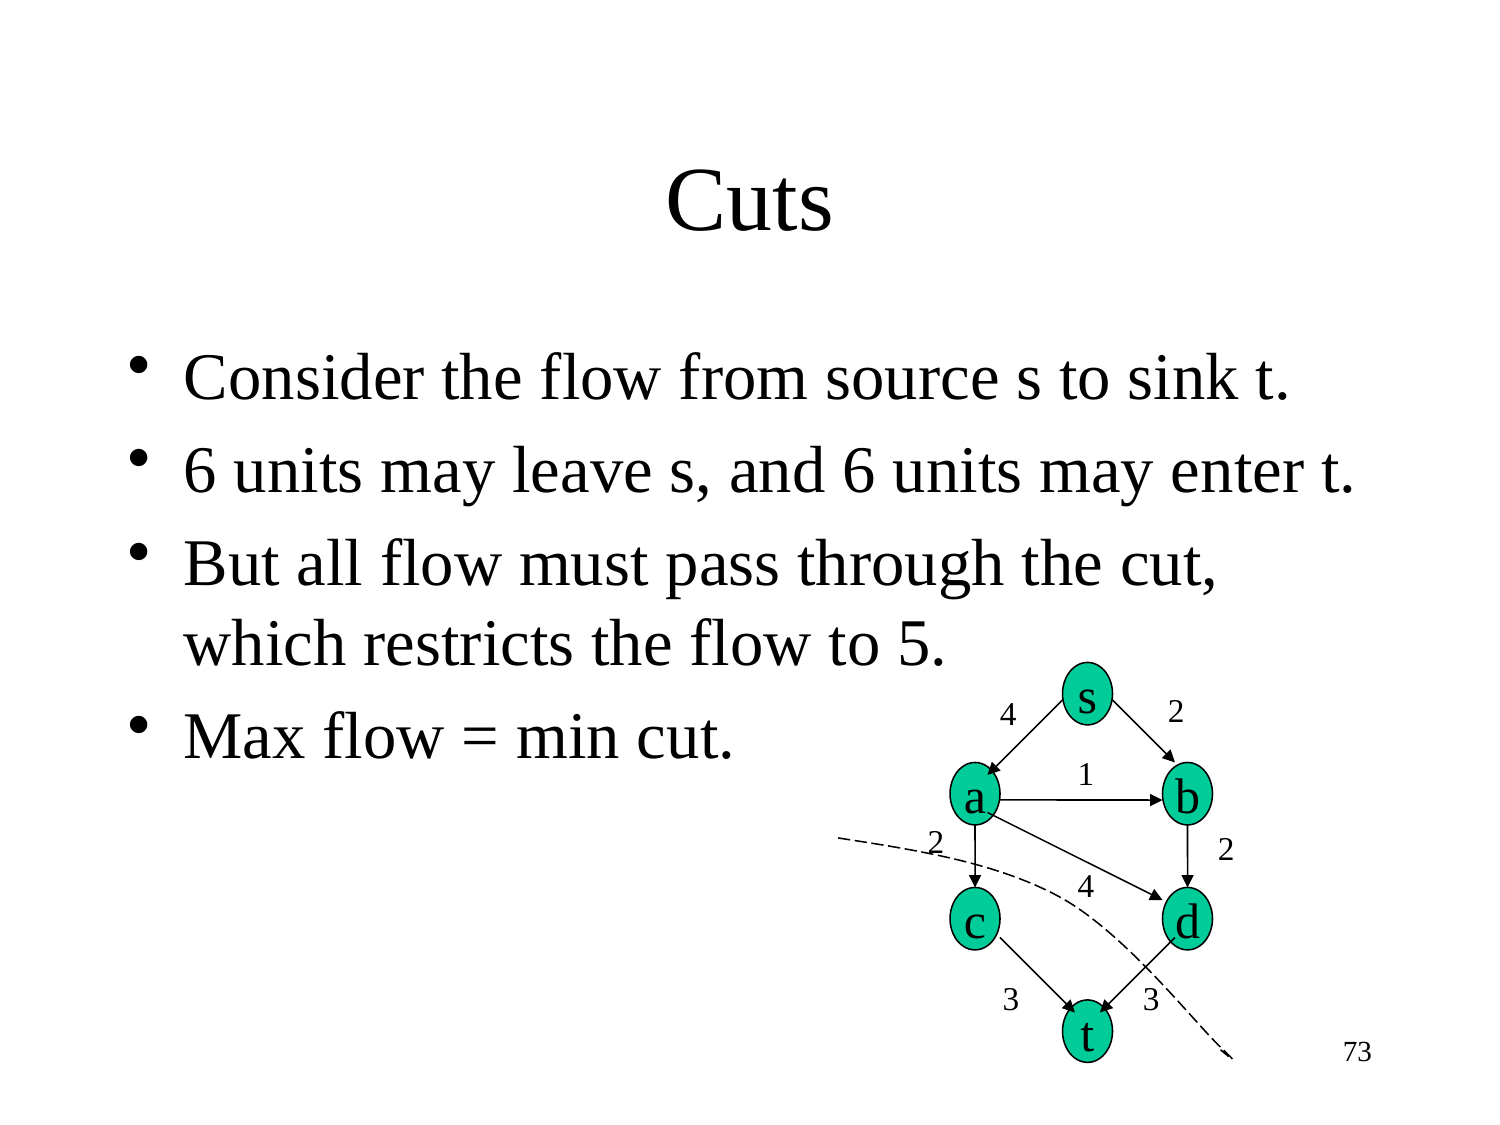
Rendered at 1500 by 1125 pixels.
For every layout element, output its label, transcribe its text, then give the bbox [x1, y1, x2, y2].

text_box [1110, 873, 1163, 901]
text_box [1035, 972, 1075, 1013]
title Cuts [112, 99, 1388, 288]
text_box a [950, 762, 1001, 825]
list Consider the flow from source s to sink t. 6 units may leave s, and 6 units may enter t. But all flow must pass through the cut, which restricts the flow to 5. Max flow = min cut. [112, 324, 1388, 1000]
text_box [987, 740, 1023, 775]
text_box d [1162, 887, 1213, 950]
text_box t [1062, 999, 1113, 1063]
text_box [1112, 699, 1175, 763]
text_box 3 [987, 969, 1035, 1025]
text_box [837, 837, 1233, 1060]
text_box 4 [985, 685, 1032, 740]
text_box [1181, 824, 1194, 888]
text_box 2 [1153, 682, 1200, 737]
text_box b [1162, 762, 1213, 825]
text_box 1 [1062, 744, 1110, 800]
text_box 3 [1128, 1000, 1173, 1025]
text_box c [950, 903, 999, 950]
slide_number 73 [1074, 1024, 1388, 1101]
text_box 4 [1062, 857, 1110, 912]
text_box 3 [1150, 969, 1175, 995]
text_box [1099, 994, 1119, 1013]
text_box 2 [912, 812, 960, 859]
text_box [999, 793, 1163, 807]
text_box 2 [1203, 819, 1250, 875]
text_box s [1062, 662, 1113, 725]
